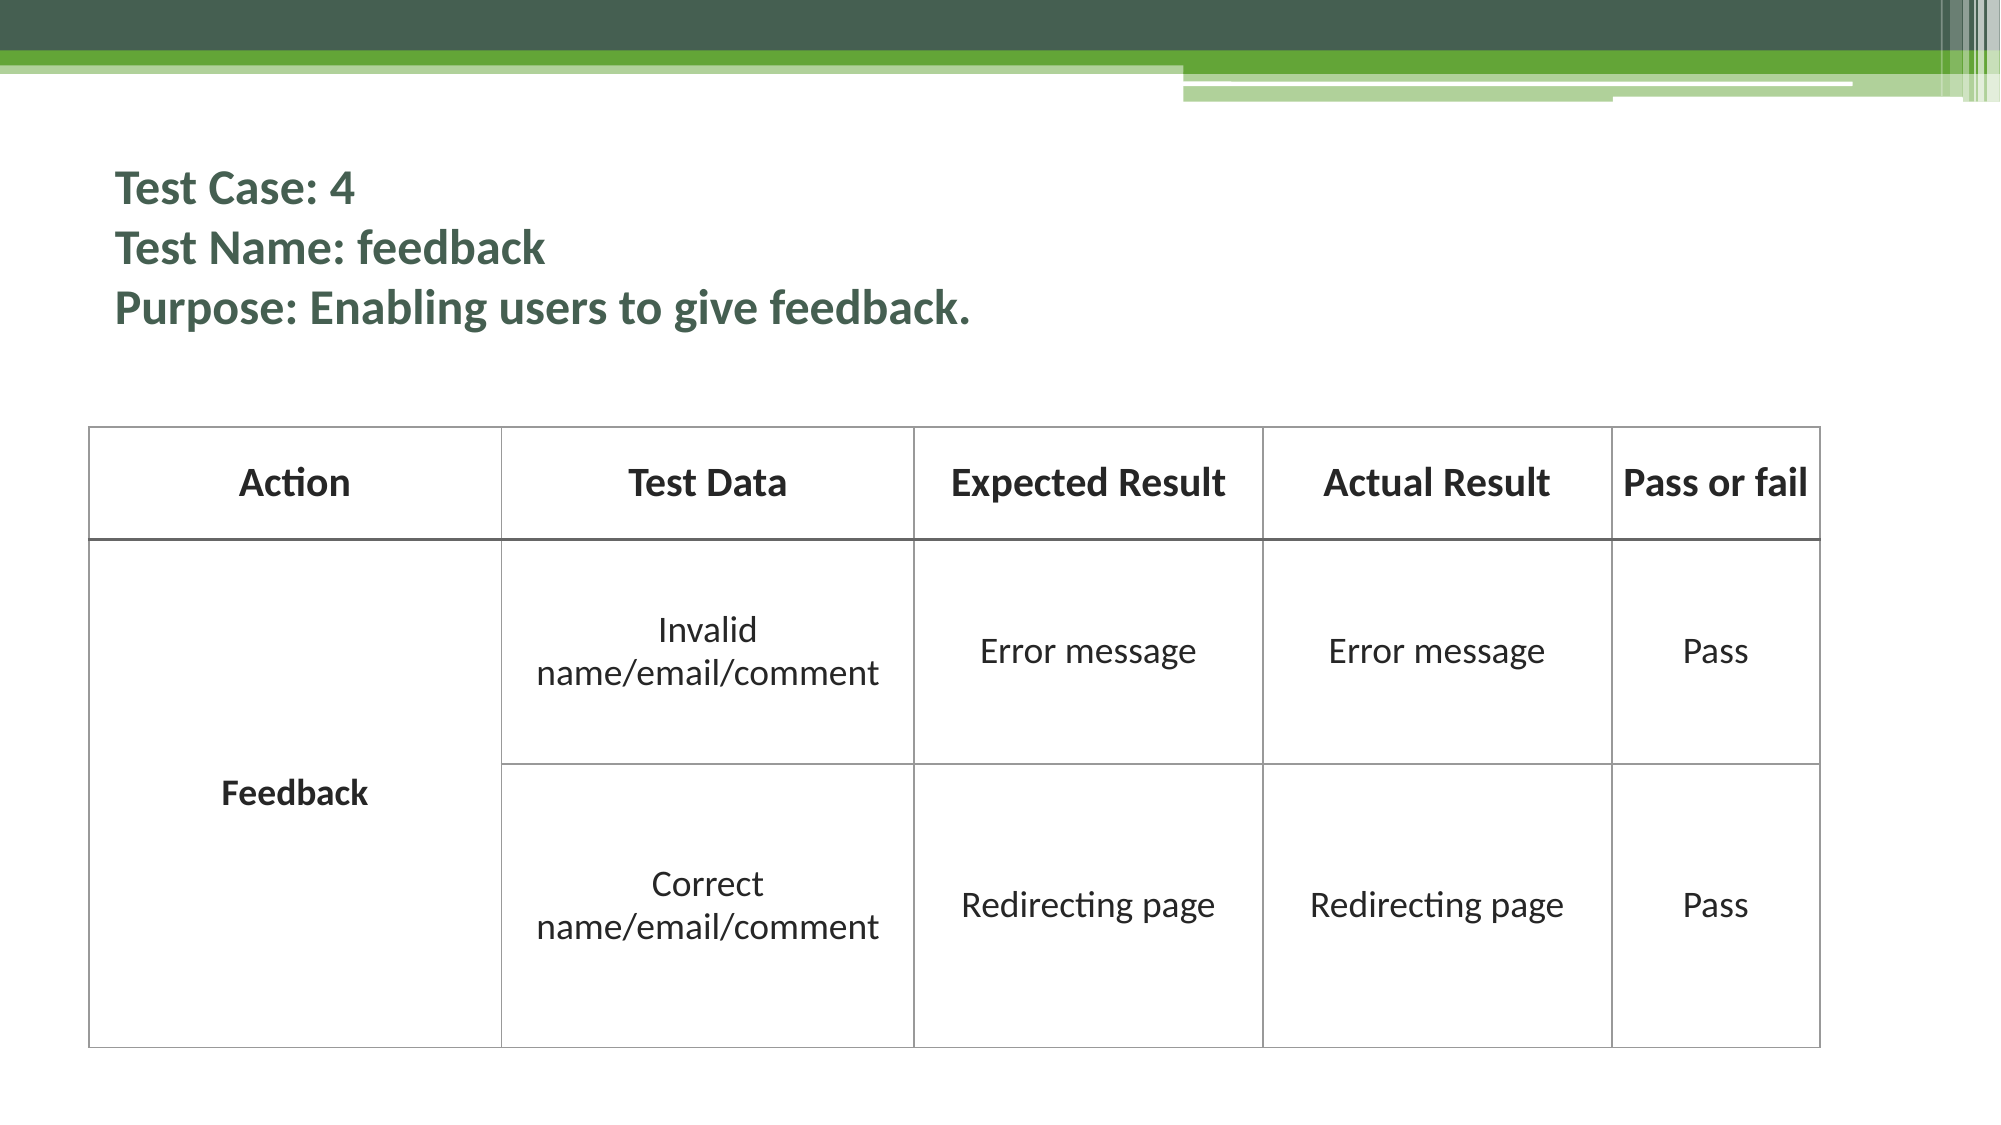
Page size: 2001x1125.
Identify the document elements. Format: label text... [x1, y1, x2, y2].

table_cell Redirecting page [1264, 765, 1611, 1047]
table_cell Feedback [90, 541, 501, 1047]
table_cell Invalid name/email/comment [502, 541, 913, 763]
table_header Expected Result [915, 428, 1262, 538]
table_header Test Data [502, 428, 913, 538]
table_cell Pass [1613, 765, 1819, 1047]
table_cell Error message [915, 541, 1262, 763]
table_cell Redirecting page [915, 765, 1262, 1047]
table_cell Correct name/email/comment [502, 765, 913, 1047]
table_cell Pass [1613, 541, 1819, 763]
title Test Case: 4 Test Name: feedback Purpose: Enabling users to give feedback. [99, 187, 1900, 363]
table_cell Error message [1264, 541, 1611, 763]
table_header Action [90, 428, 501, 538]
table_header Actual Result [1264, 428, 1611, 538]
table_header Pass or fail [1613, 428, 1819, 538]
